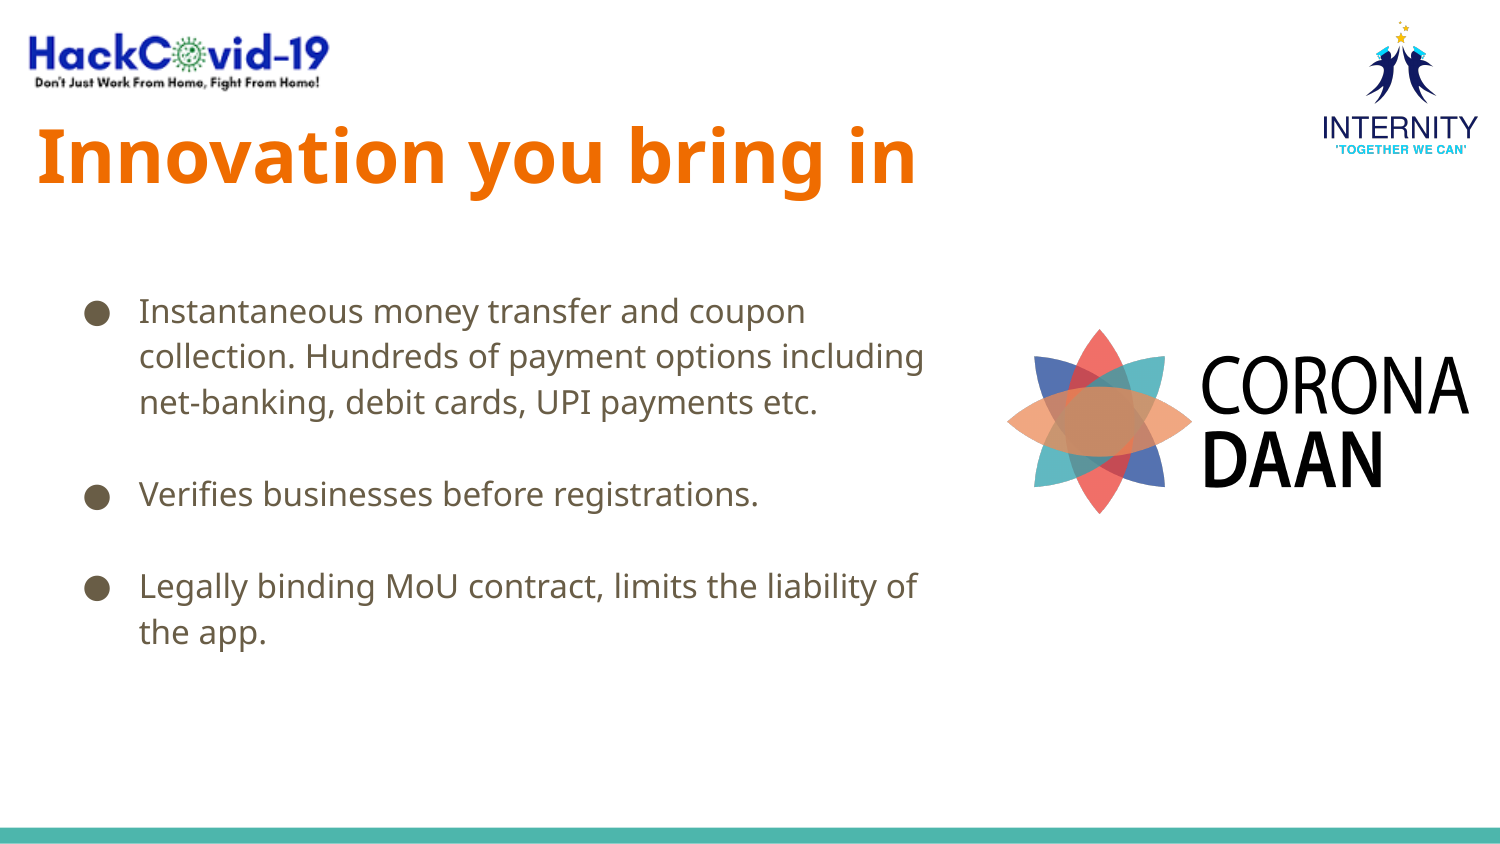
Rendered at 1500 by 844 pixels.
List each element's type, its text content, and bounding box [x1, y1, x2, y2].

picture [1007, 329, 1469, 515]
title Innovation you bring in [22, 93, 1420, 188]
picture [24, 21, 337, 93]
text_box Instantaneous money transfer and coupon collection. Hundreds of payment options including net-banking, debit cards, UPI payments etc. Verifies businesses before registrations. Legally binding MoU contract, limits the liability of the app. [49, 276, 984, 659]
picture [1323, 21, 1478, 154]
